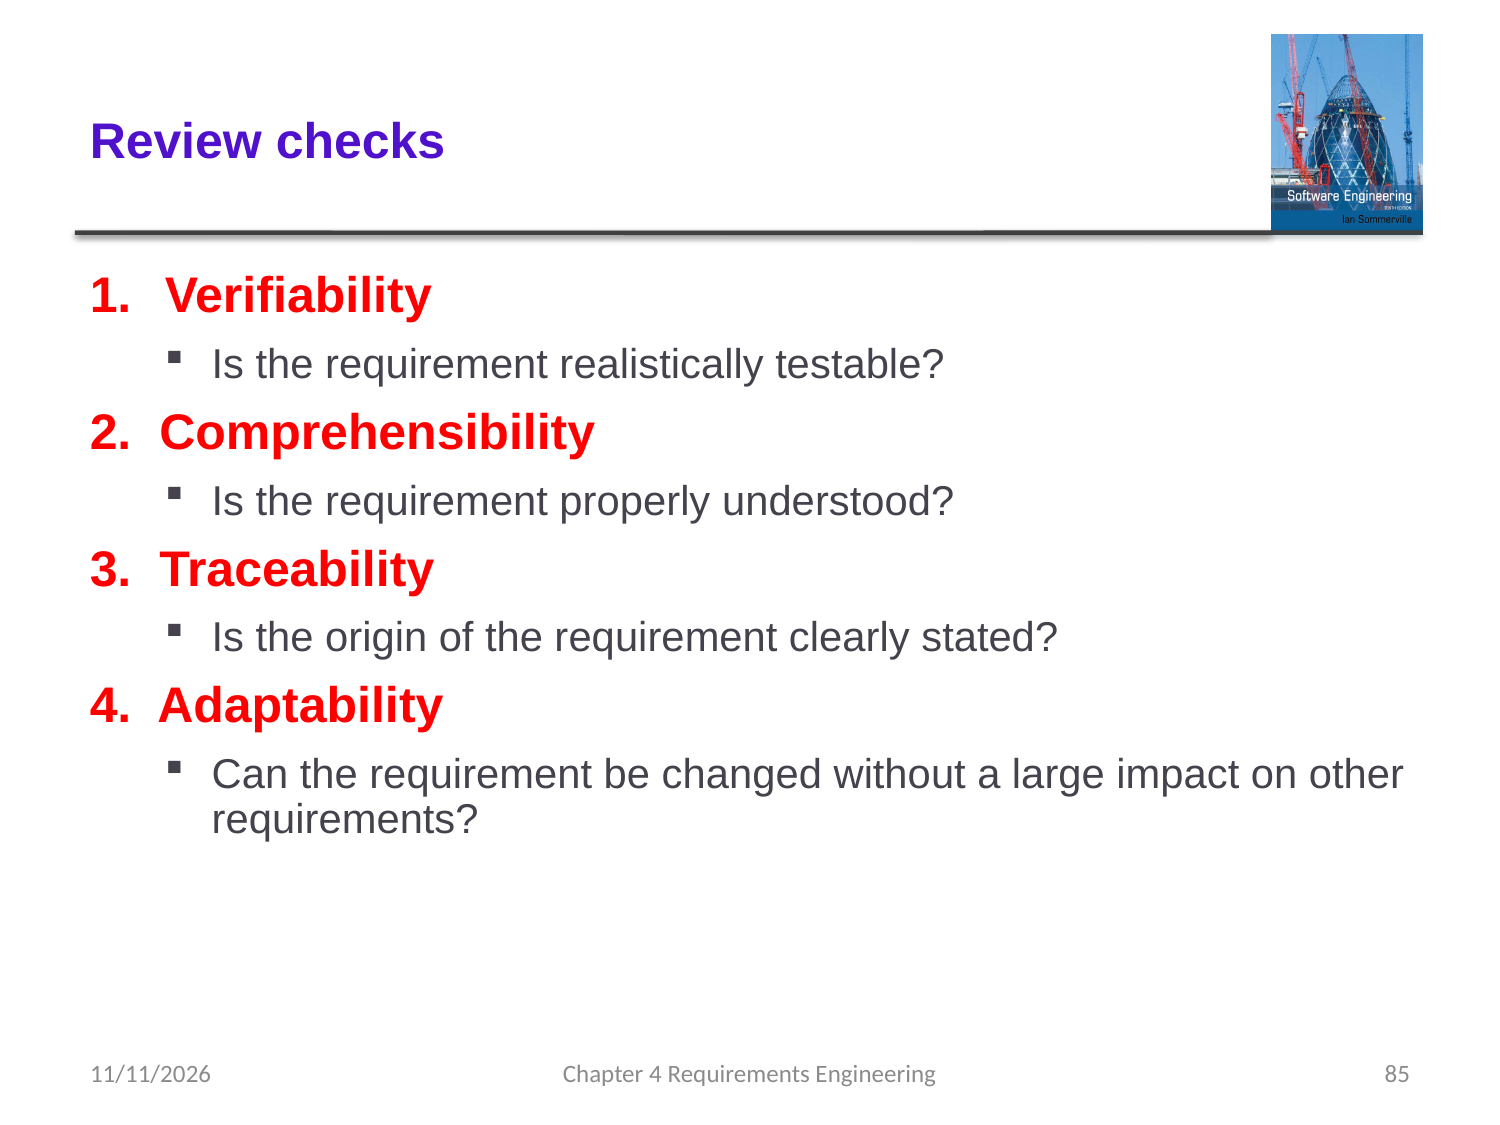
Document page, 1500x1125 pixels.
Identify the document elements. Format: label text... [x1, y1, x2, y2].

footer Chapter 4 Requirements Engineering [512, 1042, 988, 1103]
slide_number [75, 1042, 425, 1103]
list Verifiability Is the requirement realistically testable? 2. Comprehensibility Is the requirement properly understood? 3. Traceability Is the origin of the requirement clearly stated? 4. Adaptability Can the requirement be changed without a large impact on other requirements? [75, 262, 1425, 1005]
slide_number 85 [1074, 1042, 1425, 1103]
title Review checks [74, 44, 1272, 233]
picture [1271, 34, 1423, 230]
